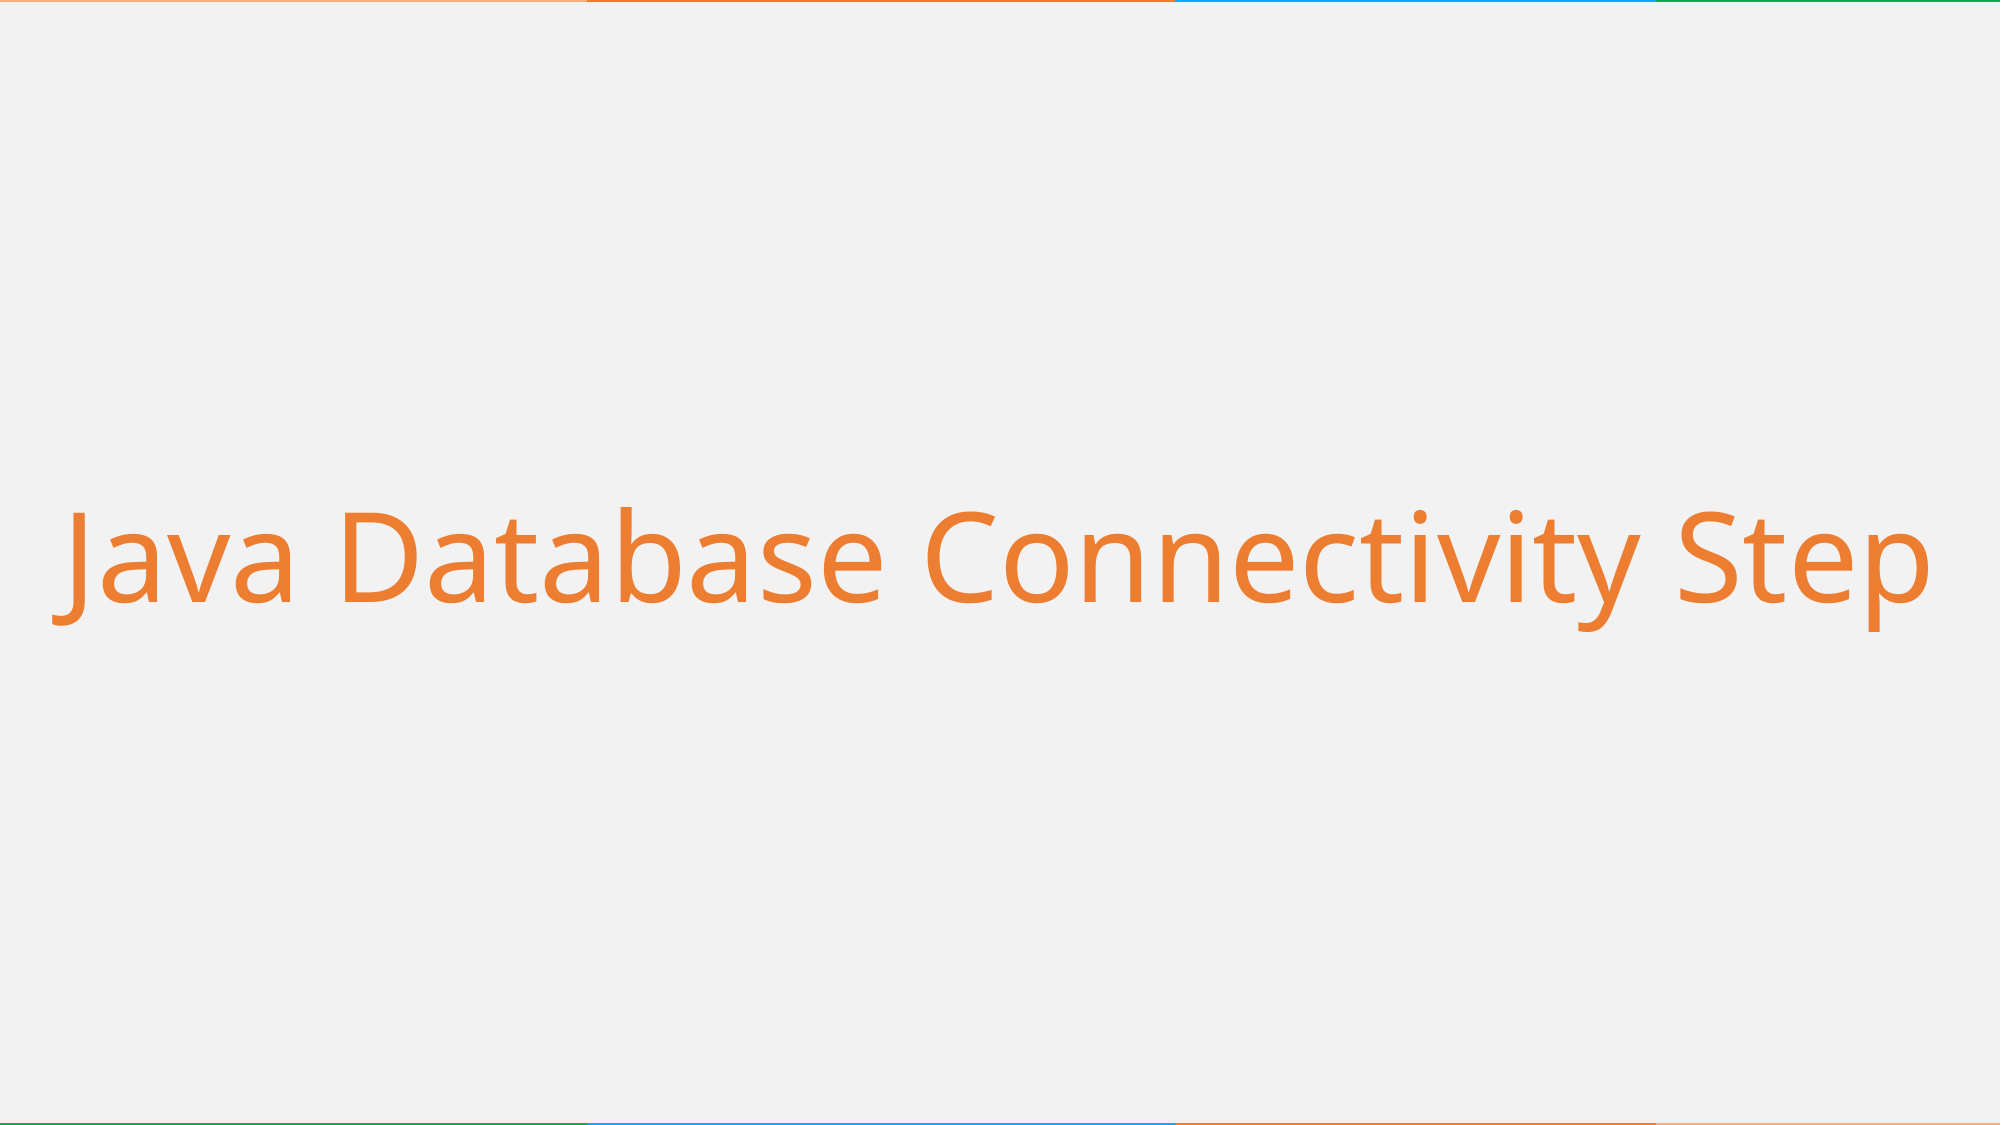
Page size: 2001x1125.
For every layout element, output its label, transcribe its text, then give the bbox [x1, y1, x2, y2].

title Java Database Connectivity Step [0, 0, 2000, 1125]
